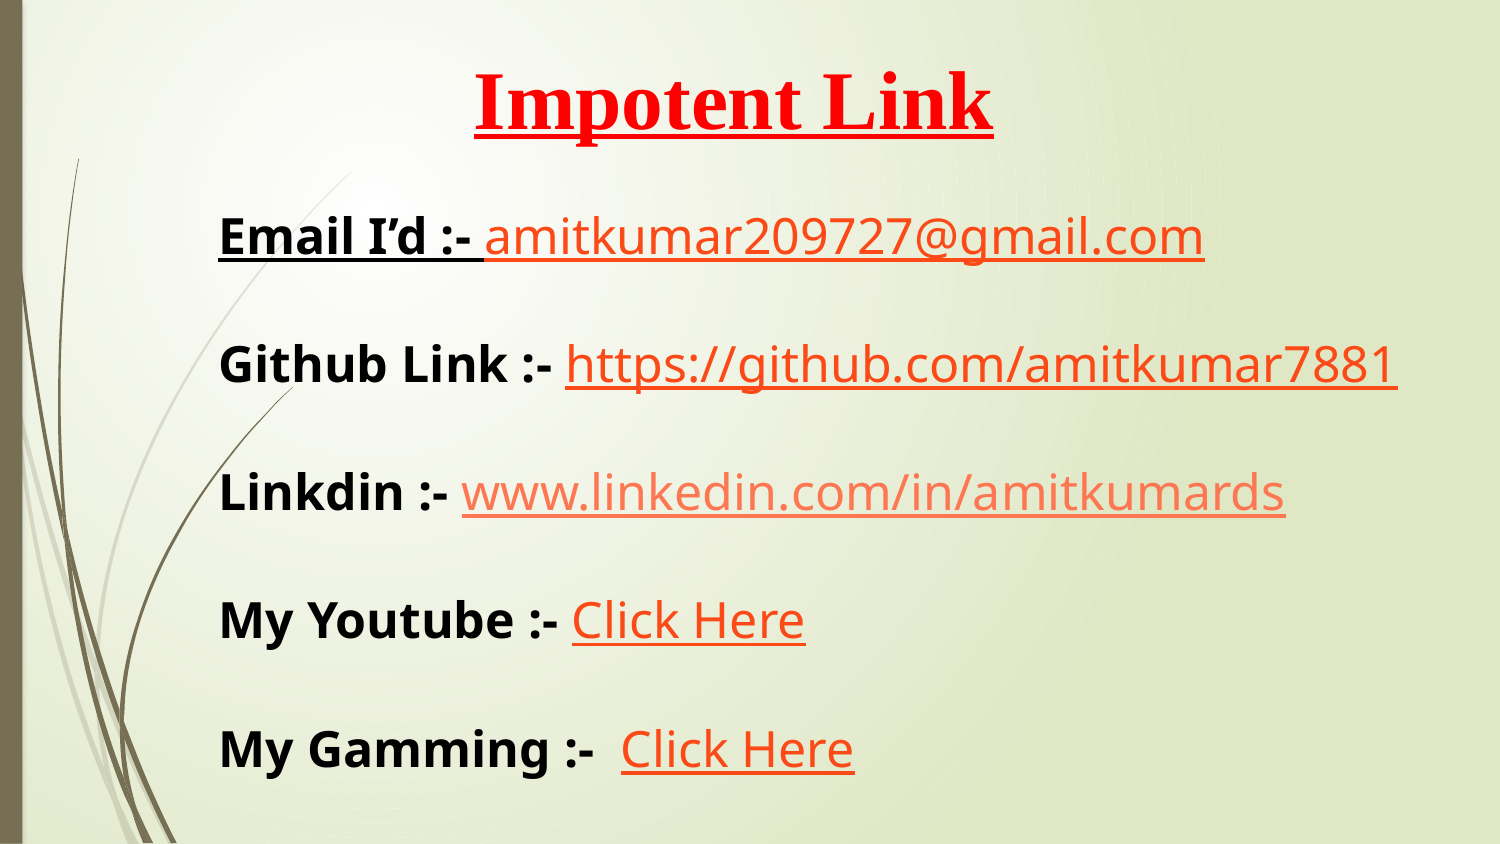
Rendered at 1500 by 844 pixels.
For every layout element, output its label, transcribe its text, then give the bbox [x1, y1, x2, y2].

list Email I’d :- amitkumar209727@gmail.com Github Link :- https://github.com/amitkumar7881 Linkdin :- www.linkedin.com/in/amitkumards My Youtube :- Click Here My Gamming :- Click Here [203, 189, 1471, 778]
title Impotent Link [458, 31, 1084, 167]
